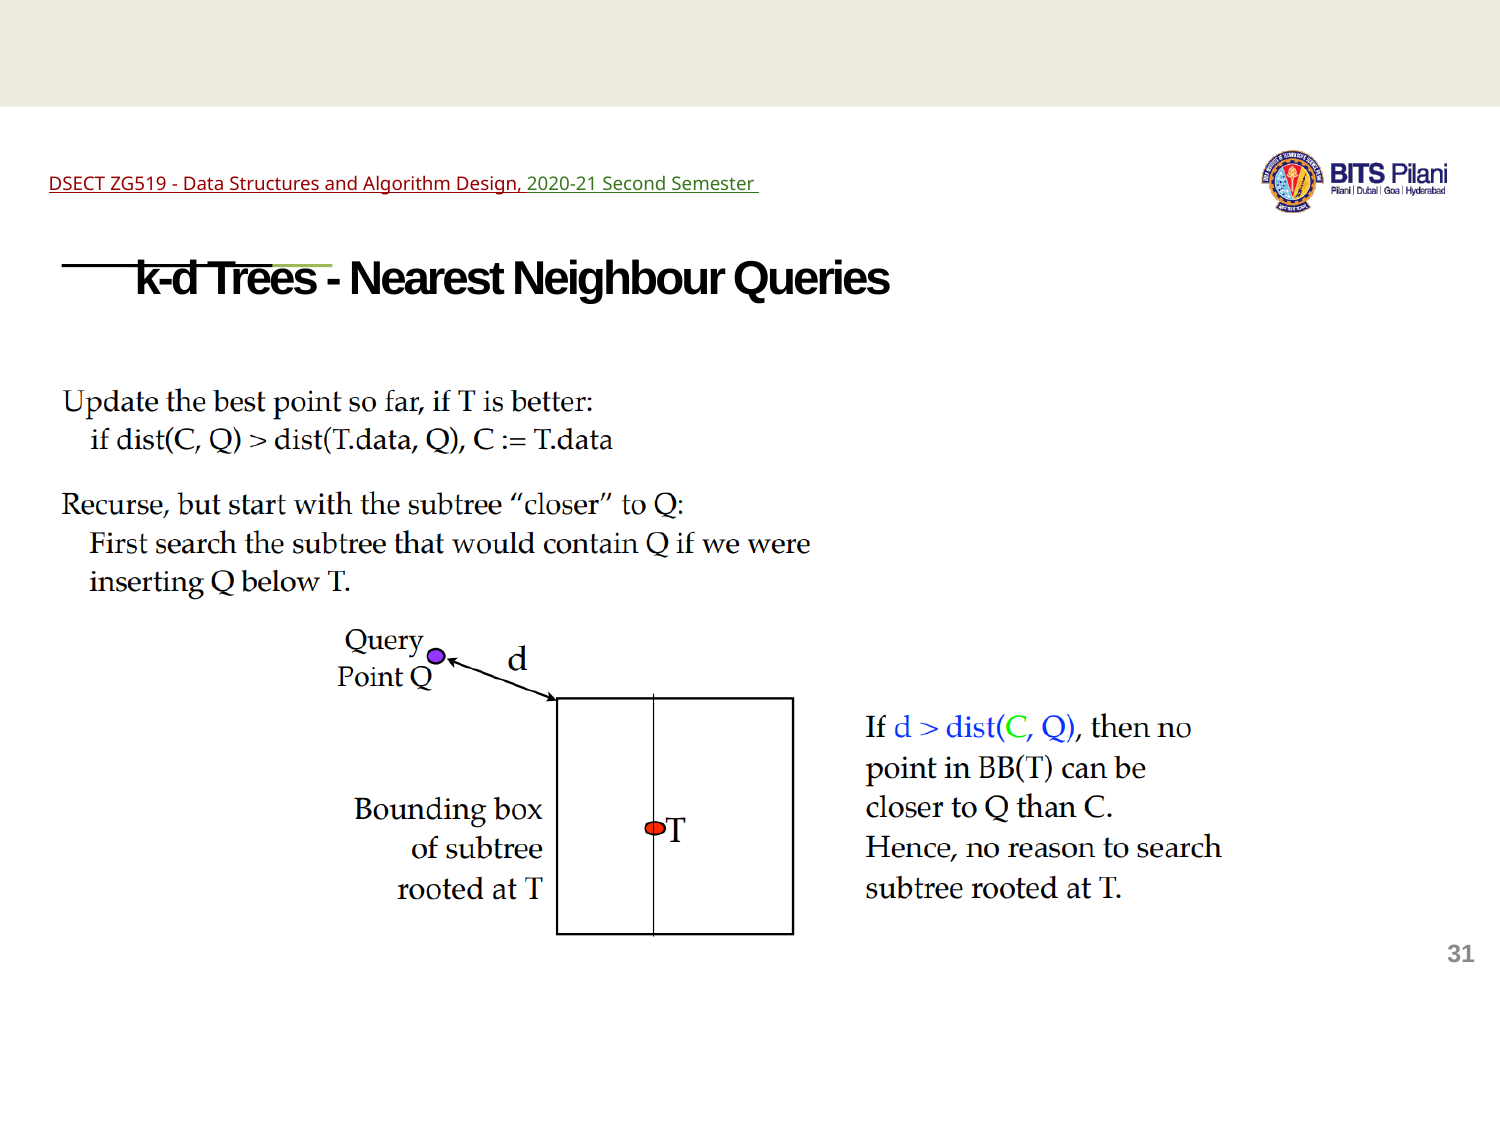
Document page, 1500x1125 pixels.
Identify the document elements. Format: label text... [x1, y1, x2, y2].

picture [1261, 150, 1500, 213]
title k-d Trees - Nearest Neighbour Queries [119, 232, 1443, 320]
slide_number 31 [1400, 919, 1491, 985]
picture [51, 374, 1233, 955]
text_box DSECT ZG519 - Data Structures and Algorithm Design, 2020-21 Second Semester [33, 160, 1132, 206]
